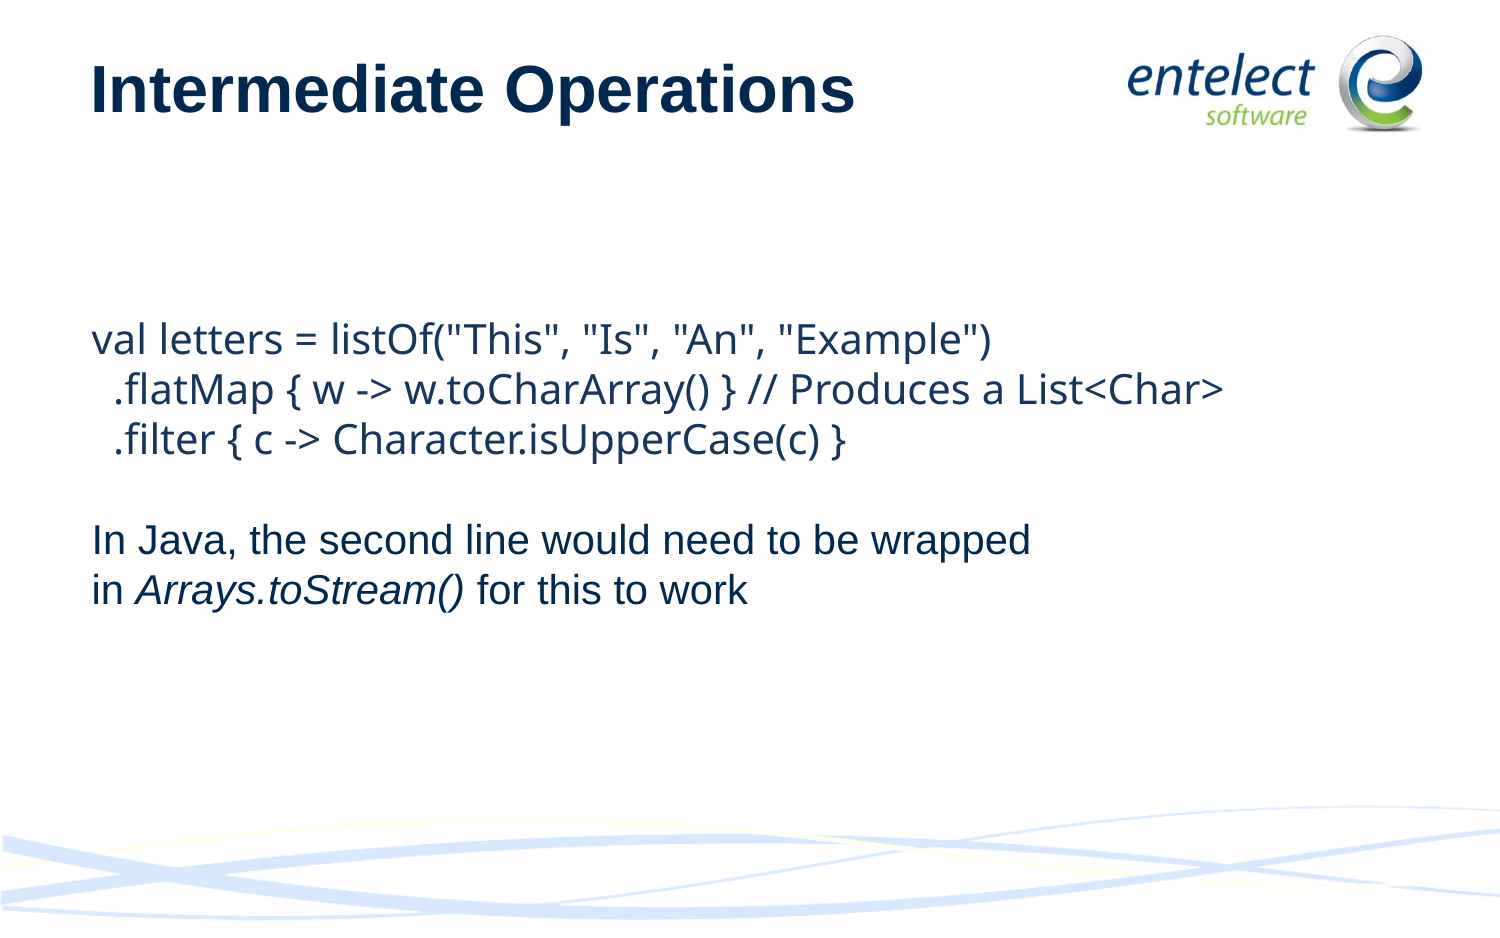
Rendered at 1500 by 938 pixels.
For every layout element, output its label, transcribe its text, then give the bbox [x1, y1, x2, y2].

list val letters = listOf("This", "Is", "An", "Example") .flatMap { w -> w.toCharArray() } // Produces a List<Char> .filter { c -> Character.isUpperCase(c) } In Java, the second line would need to be wrapped in Arrays.toStream() for this to work [76, 191, 1412, 736]
picture [1128, 33, 1424, 37]
title Intermediate Operations [75, 37, 1425, 134]
